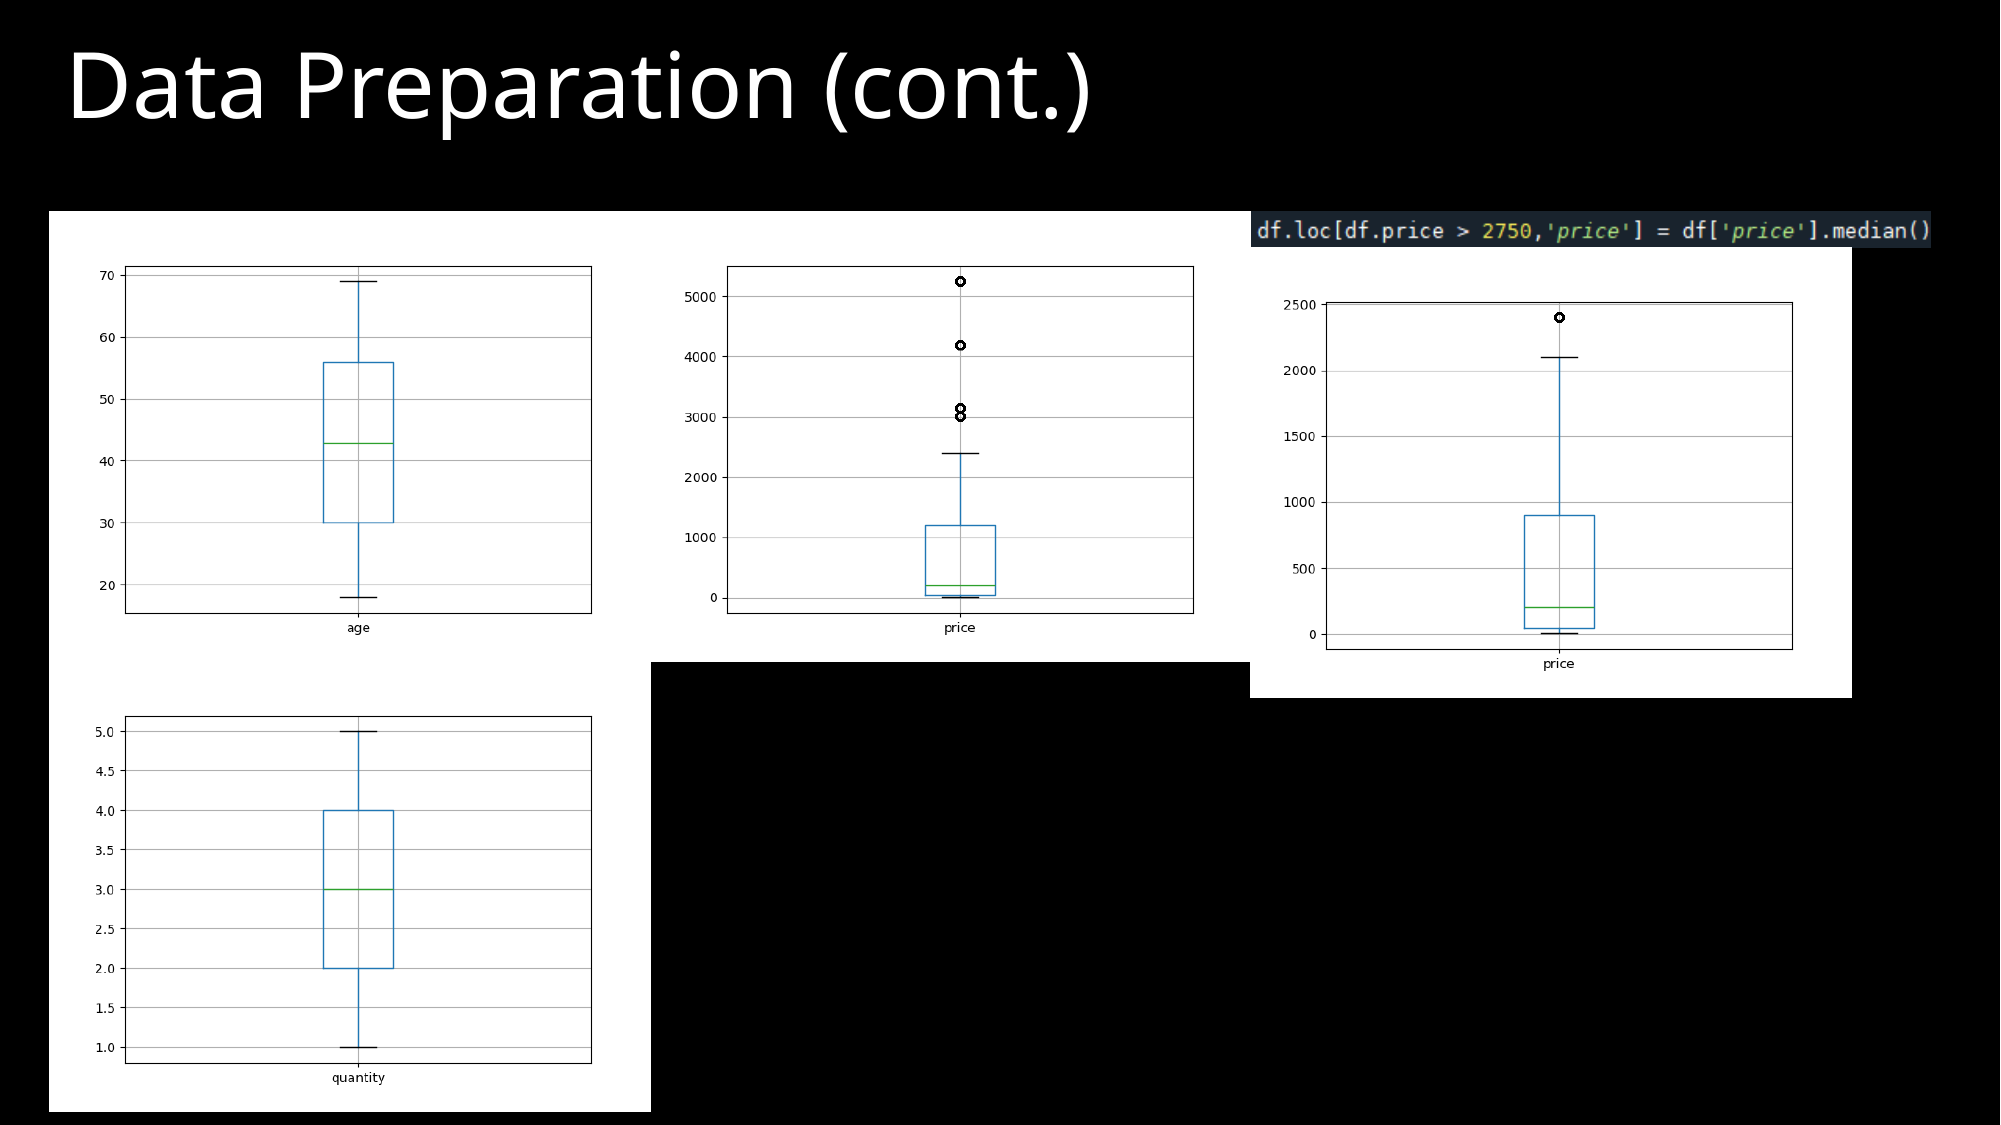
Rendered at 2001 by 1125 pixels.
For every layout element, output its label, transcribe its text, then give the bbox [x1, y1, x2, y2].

title Data Preparation (cont.) [50, 32, 1551, 211]
picture [49, 211, 1931, 1112]
